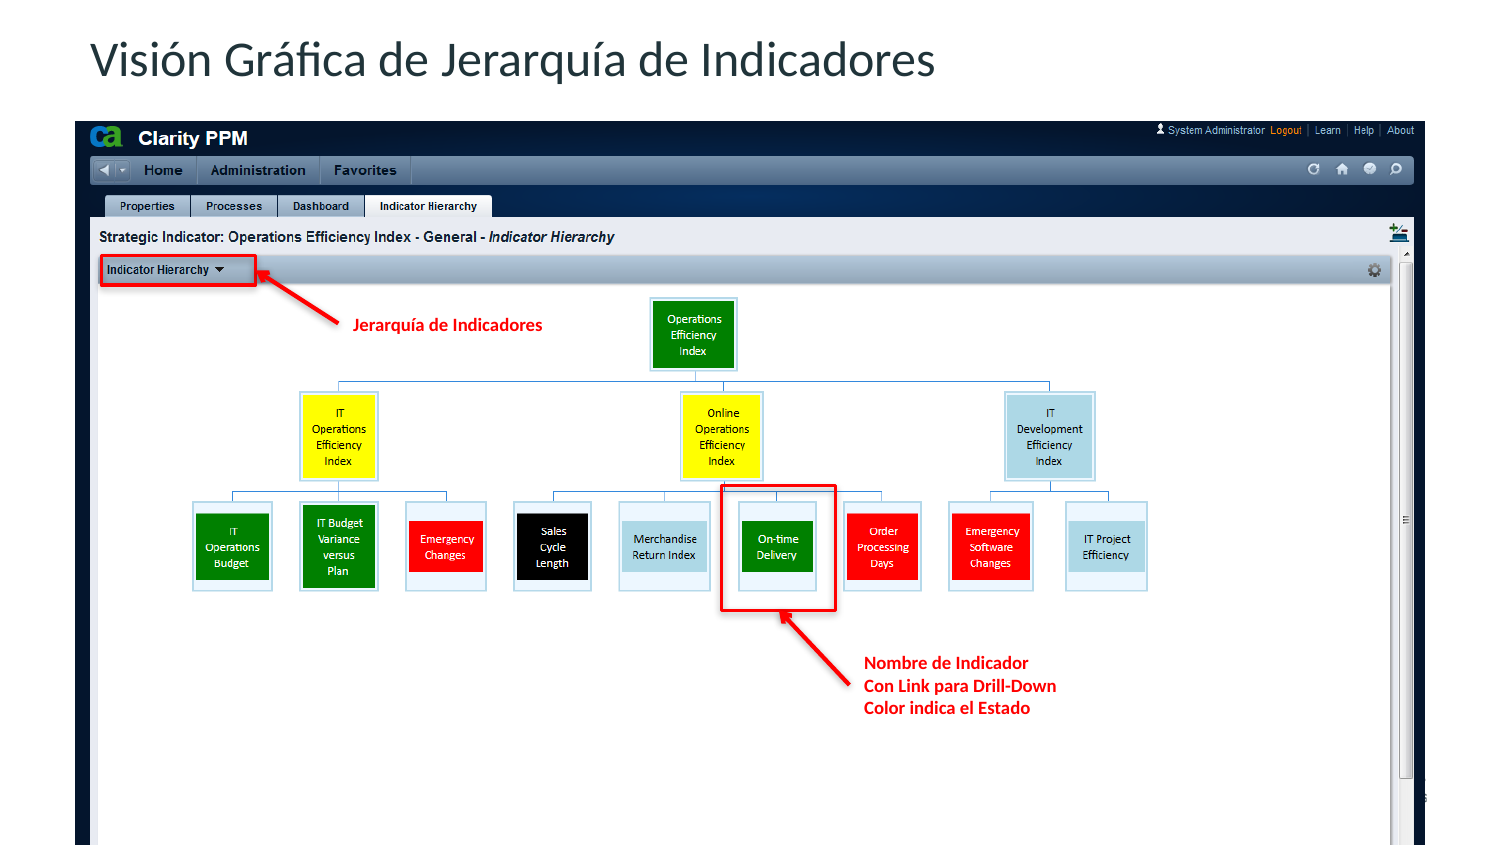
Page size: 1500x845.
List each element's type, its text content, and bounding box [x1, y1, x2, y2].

title Visión Gráfica de Jerarquía de Indicadores [75, 25, 1425, 120]
picture [74, 120, 1426, 845]
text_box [778, 609, 850, 686]
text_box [255, 270, 339, 324]
